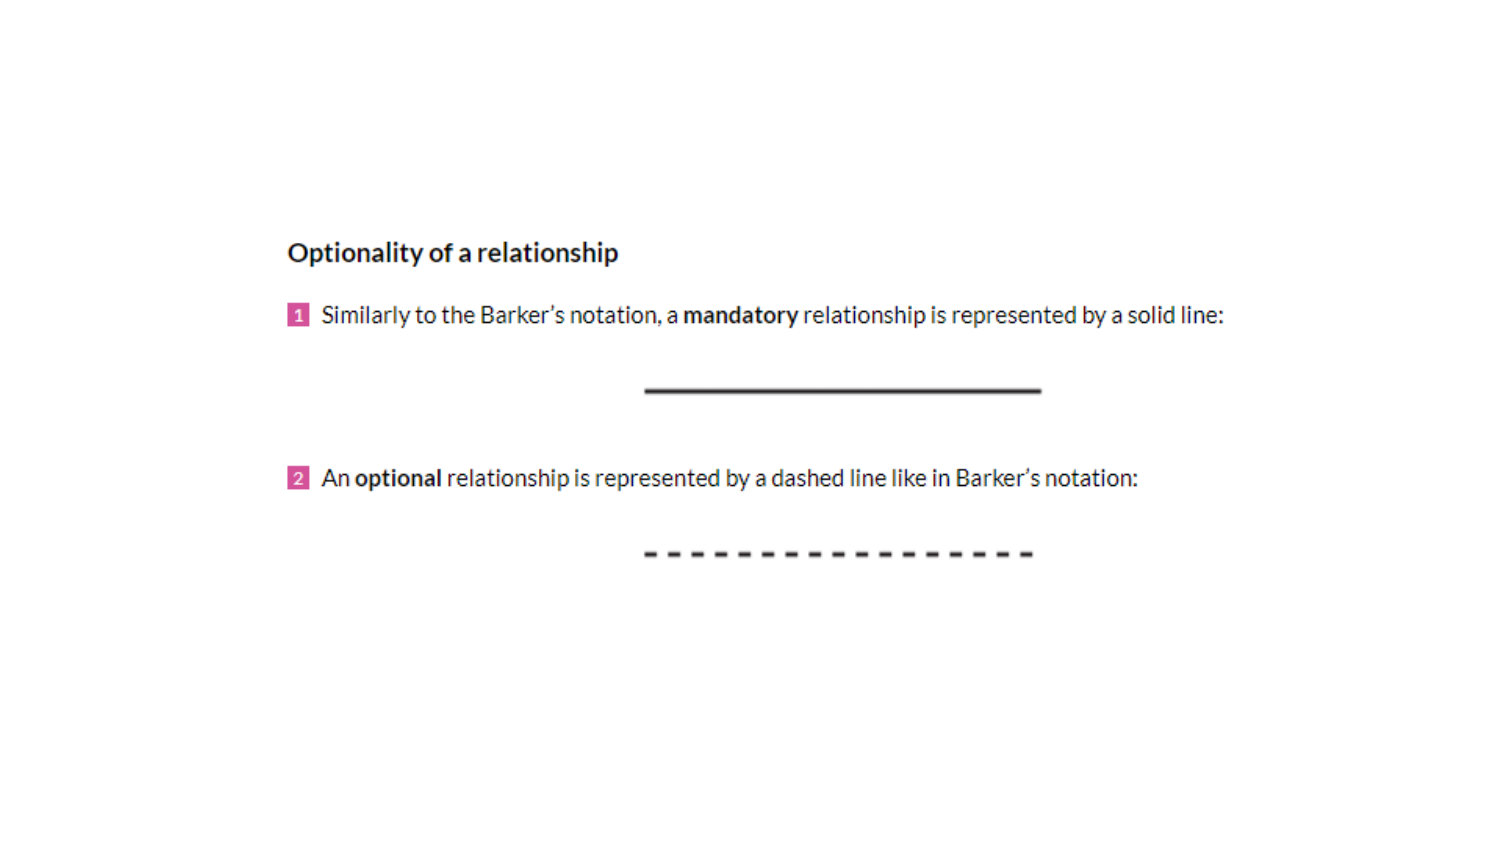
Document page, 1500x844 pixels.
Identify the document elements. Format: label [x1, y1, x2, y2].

picture [258, 231, 1242, 612]
